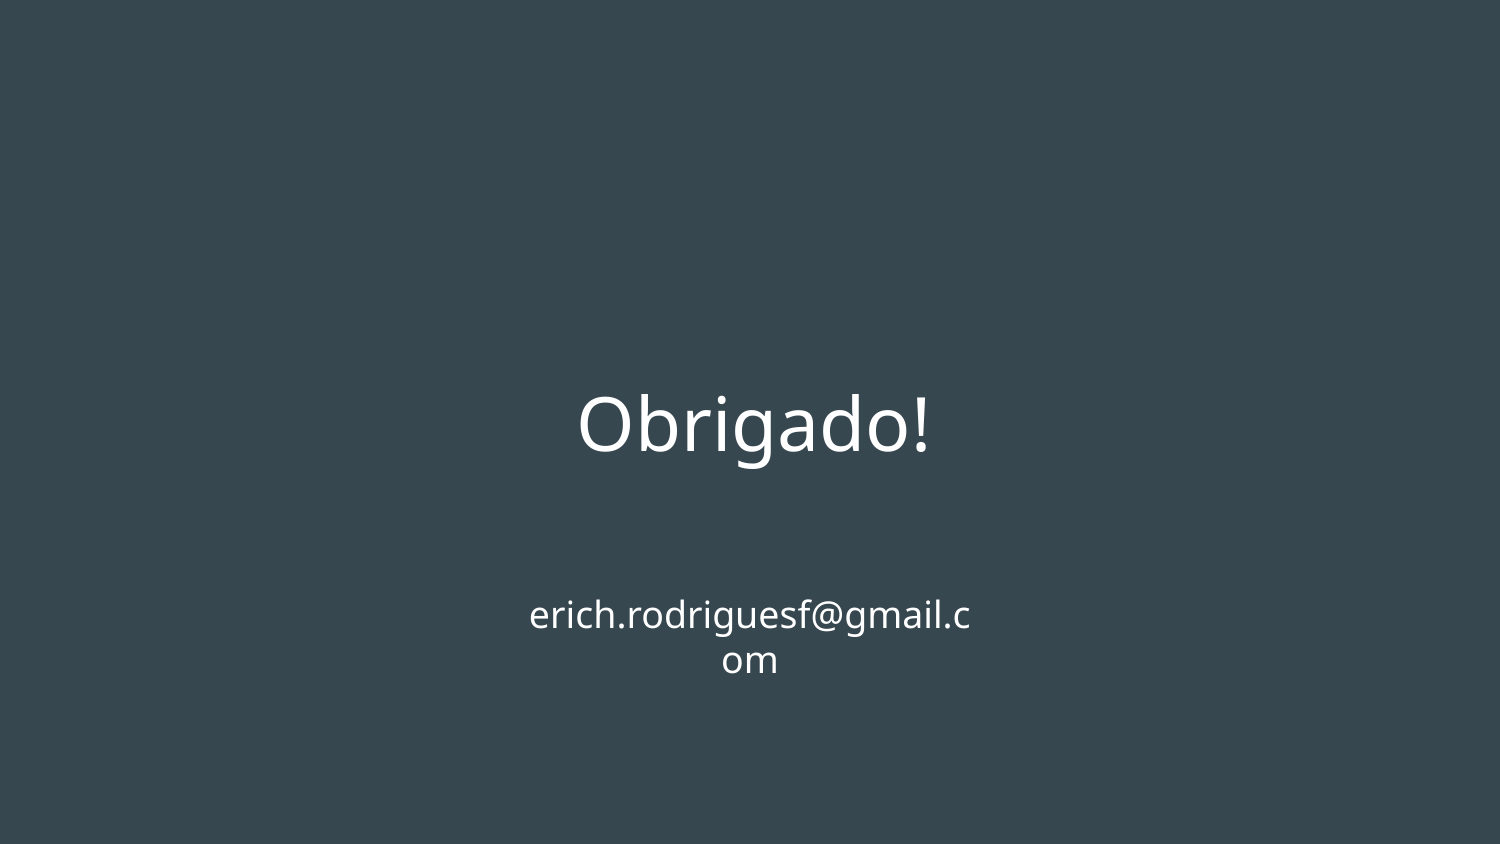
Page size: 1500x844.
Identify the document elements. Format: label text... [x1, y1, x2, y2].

text_box erich.rodriguesf@gmail.com [509, 576, 991, 665]
title Obrigado! [110, 351, 1399, 493]
